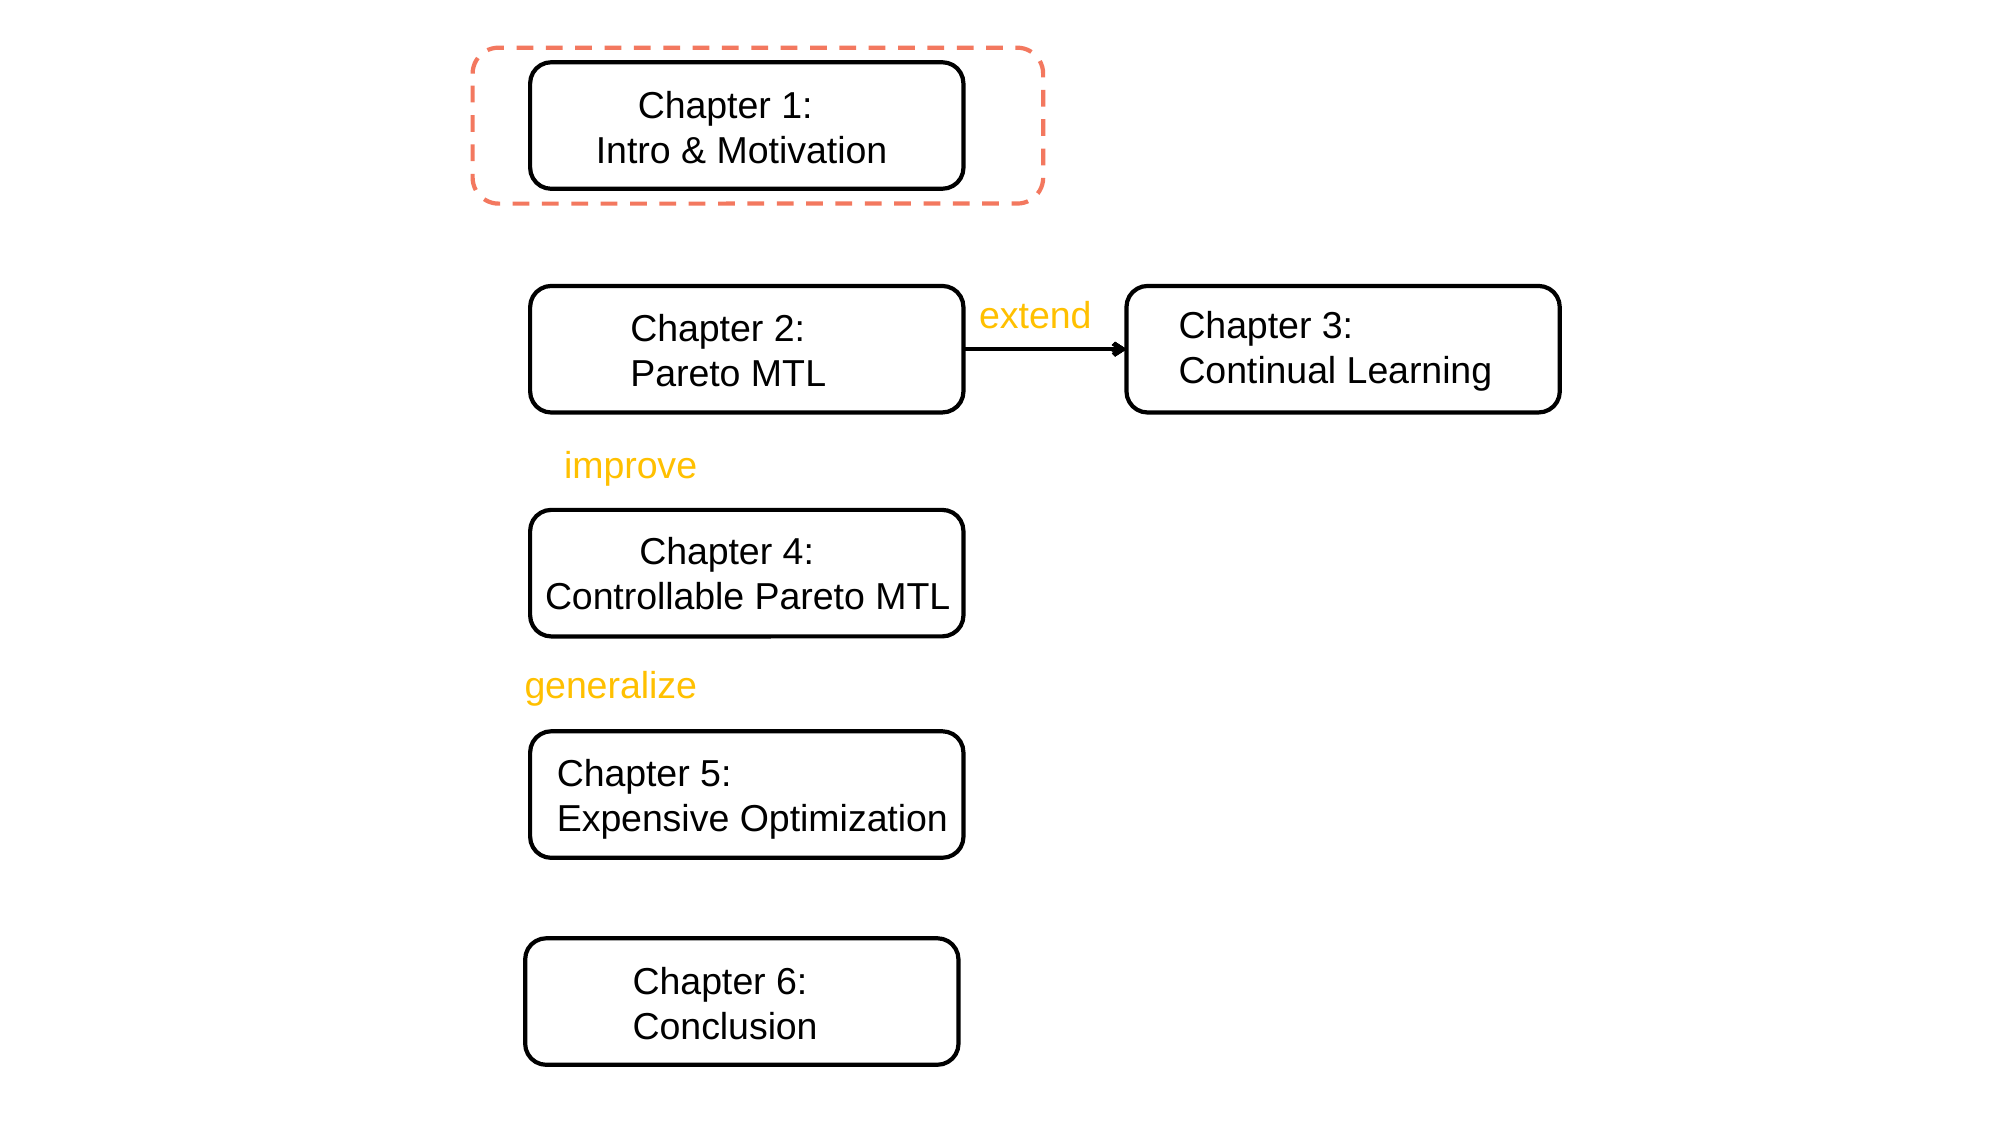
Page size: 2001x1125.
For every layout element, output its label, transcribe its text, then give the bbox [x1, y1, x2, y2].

text_box improve [549, 434, 713, 494]
text_box [530, 731, 964, 858]
text_box extend [964, 283, 1117, 344]
text_box [1126, 285, 1560, 413]
text_box [472, 47, 1044, 204]
text_box [532, 625, 962, 637]
text_box [530, 285, 964, 413]
text_box [534, 509, 960, 519]
text_box Chapter 4: Controllable Pareto MTL [530, 519, 984, 625]
text_box [525, 938, 959, 1065]
text_box generalize [509, 653, 712, 714]
